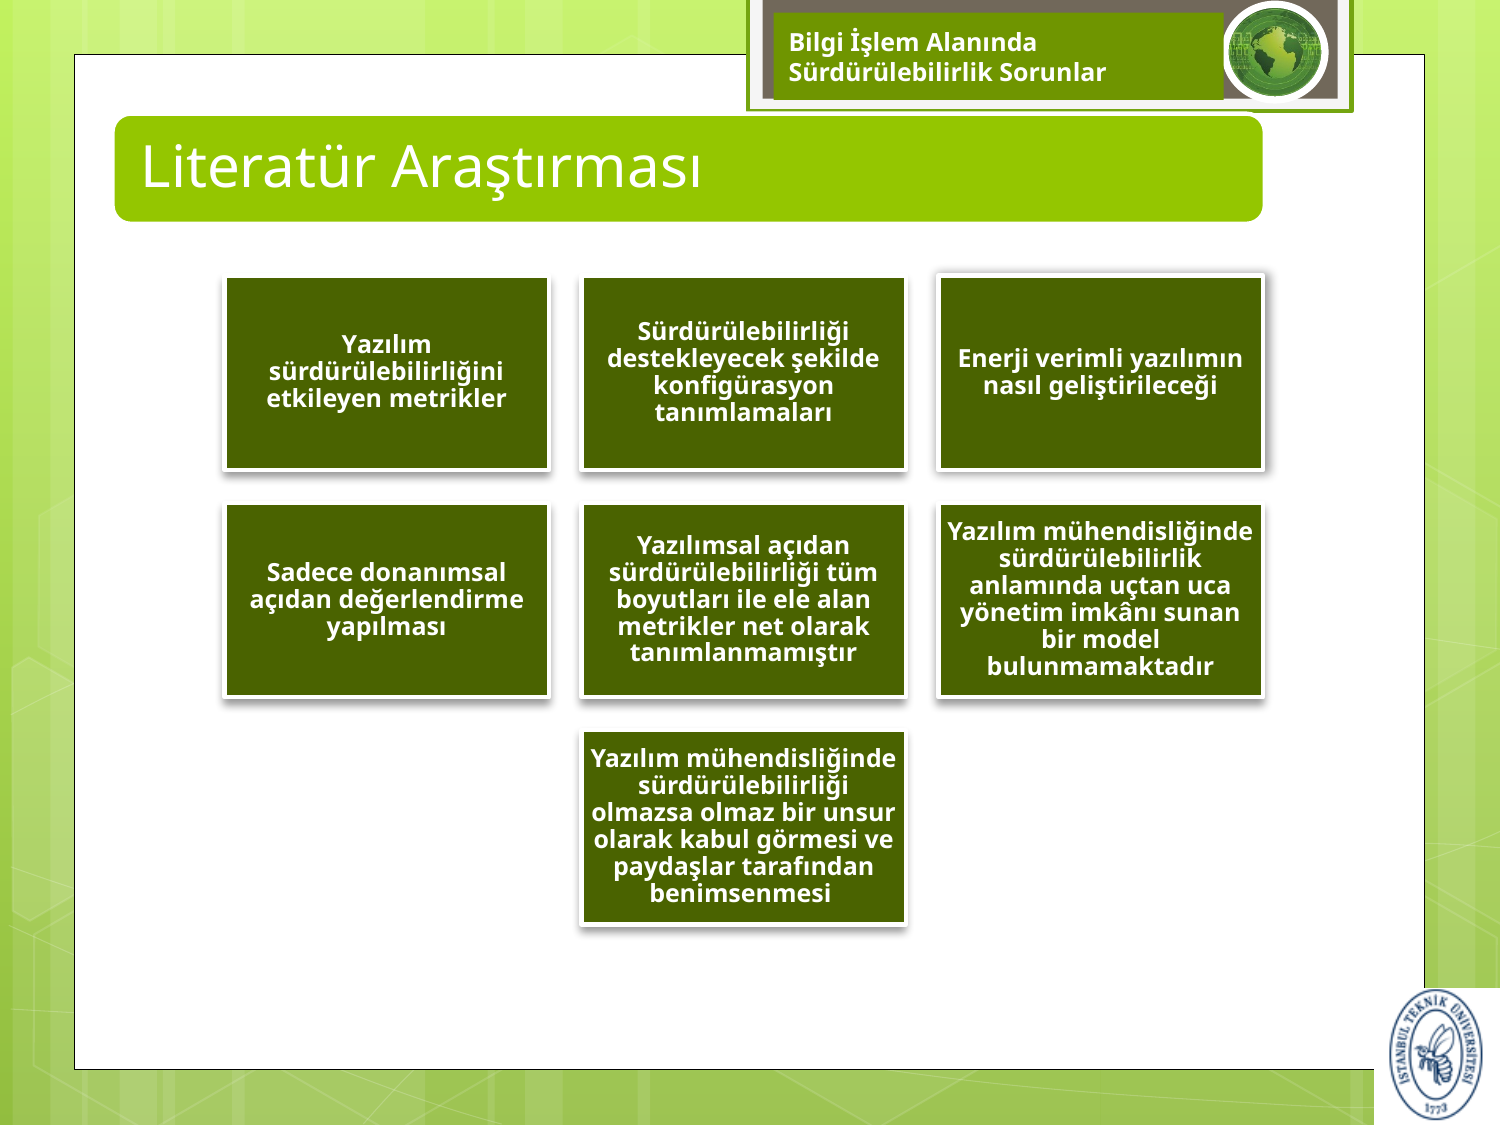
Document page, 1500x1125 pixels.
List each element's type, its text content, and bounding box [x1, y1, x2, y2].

picture [1374, 988, 1500, 1125]
slide_number Bilgi İşlem Alanında Sürdürülebilirlik Sorunlar [773, 12, 1224, 100]
picture [1229, 8, 1321, 96]
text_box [112, 112, 1266, 226]
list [124, 274, 1363, 926]
